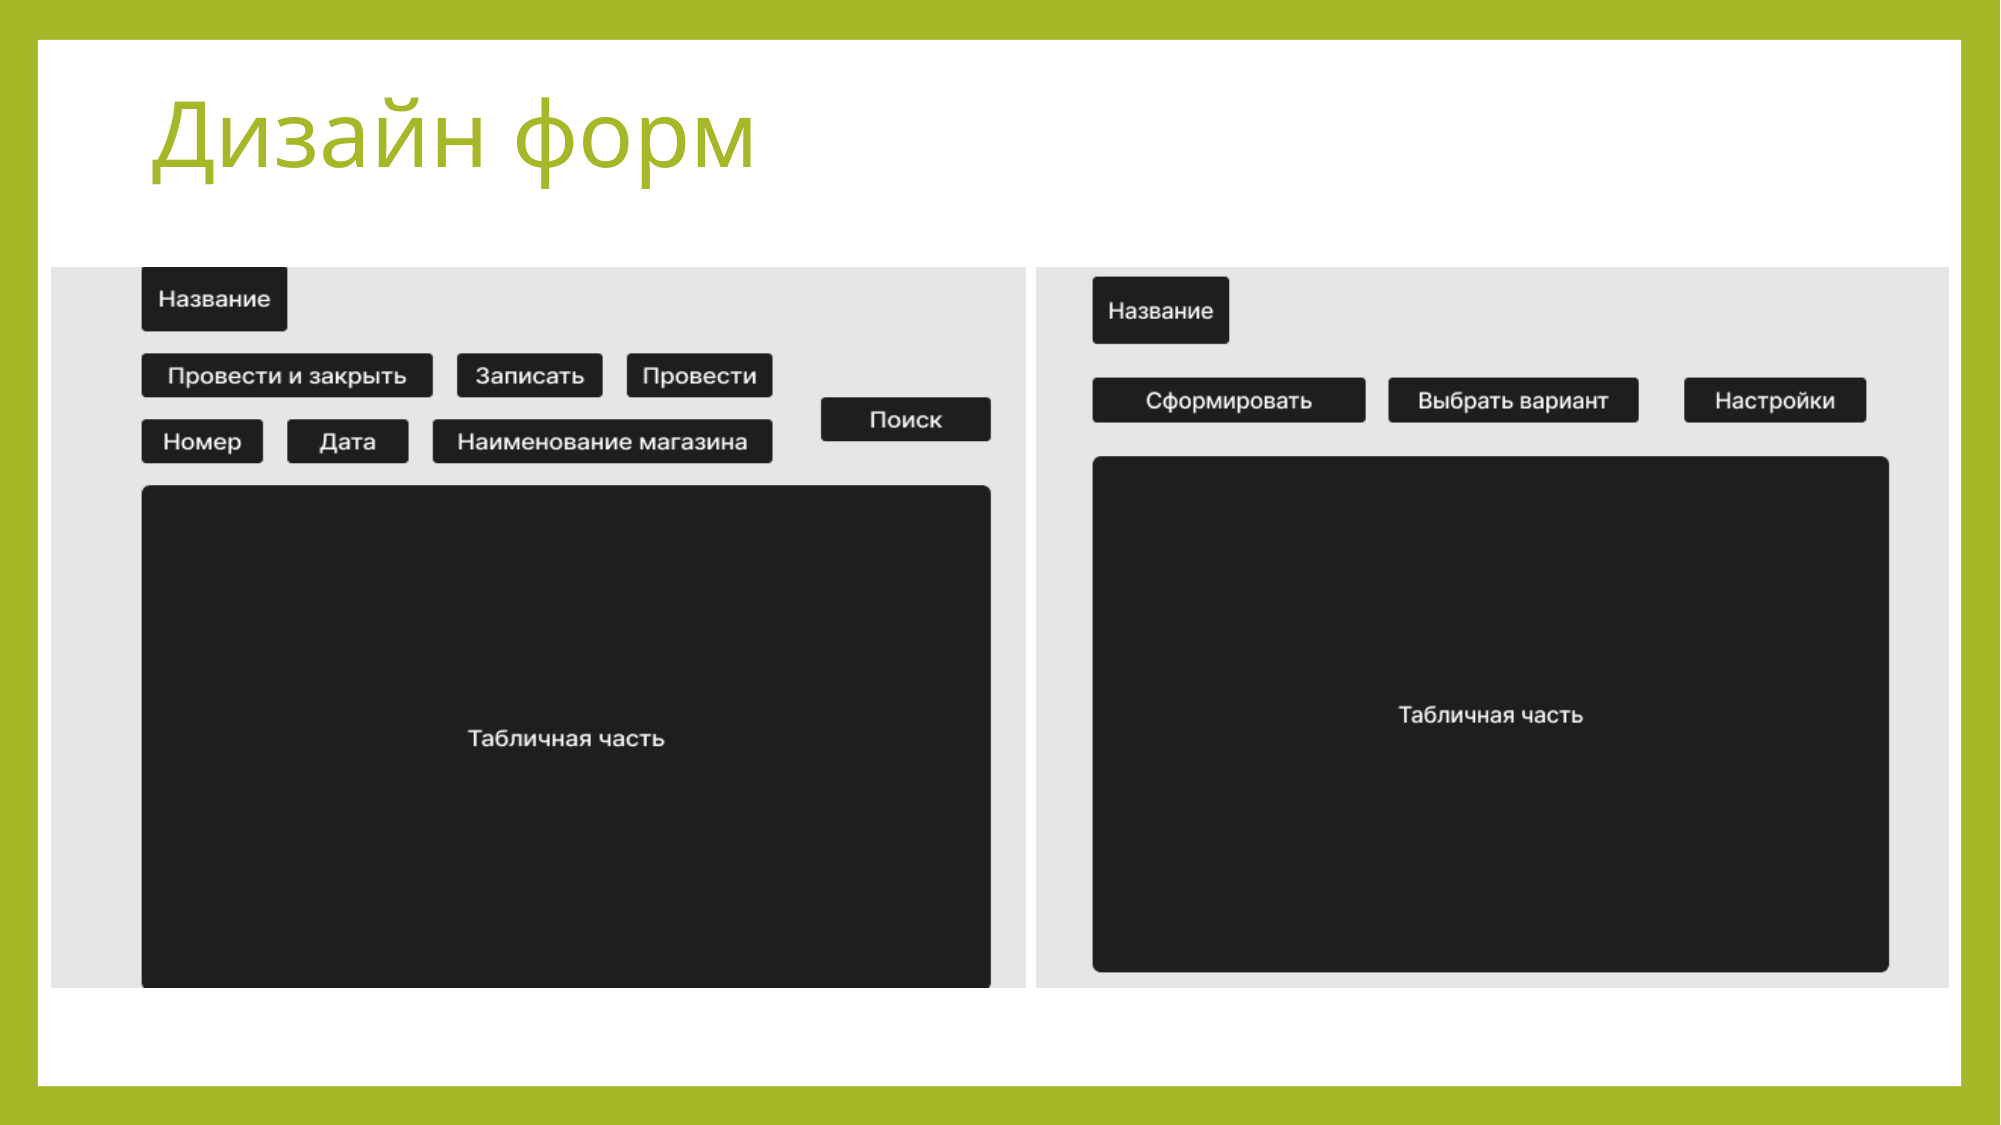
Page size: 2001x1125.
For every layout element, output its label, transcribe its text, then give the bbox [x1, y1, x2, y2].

picture [1035, 266, 1950, 988]
title Дизайн форм [137, 29, 1863, 247]
picture [50, 266, 1026, 988]
